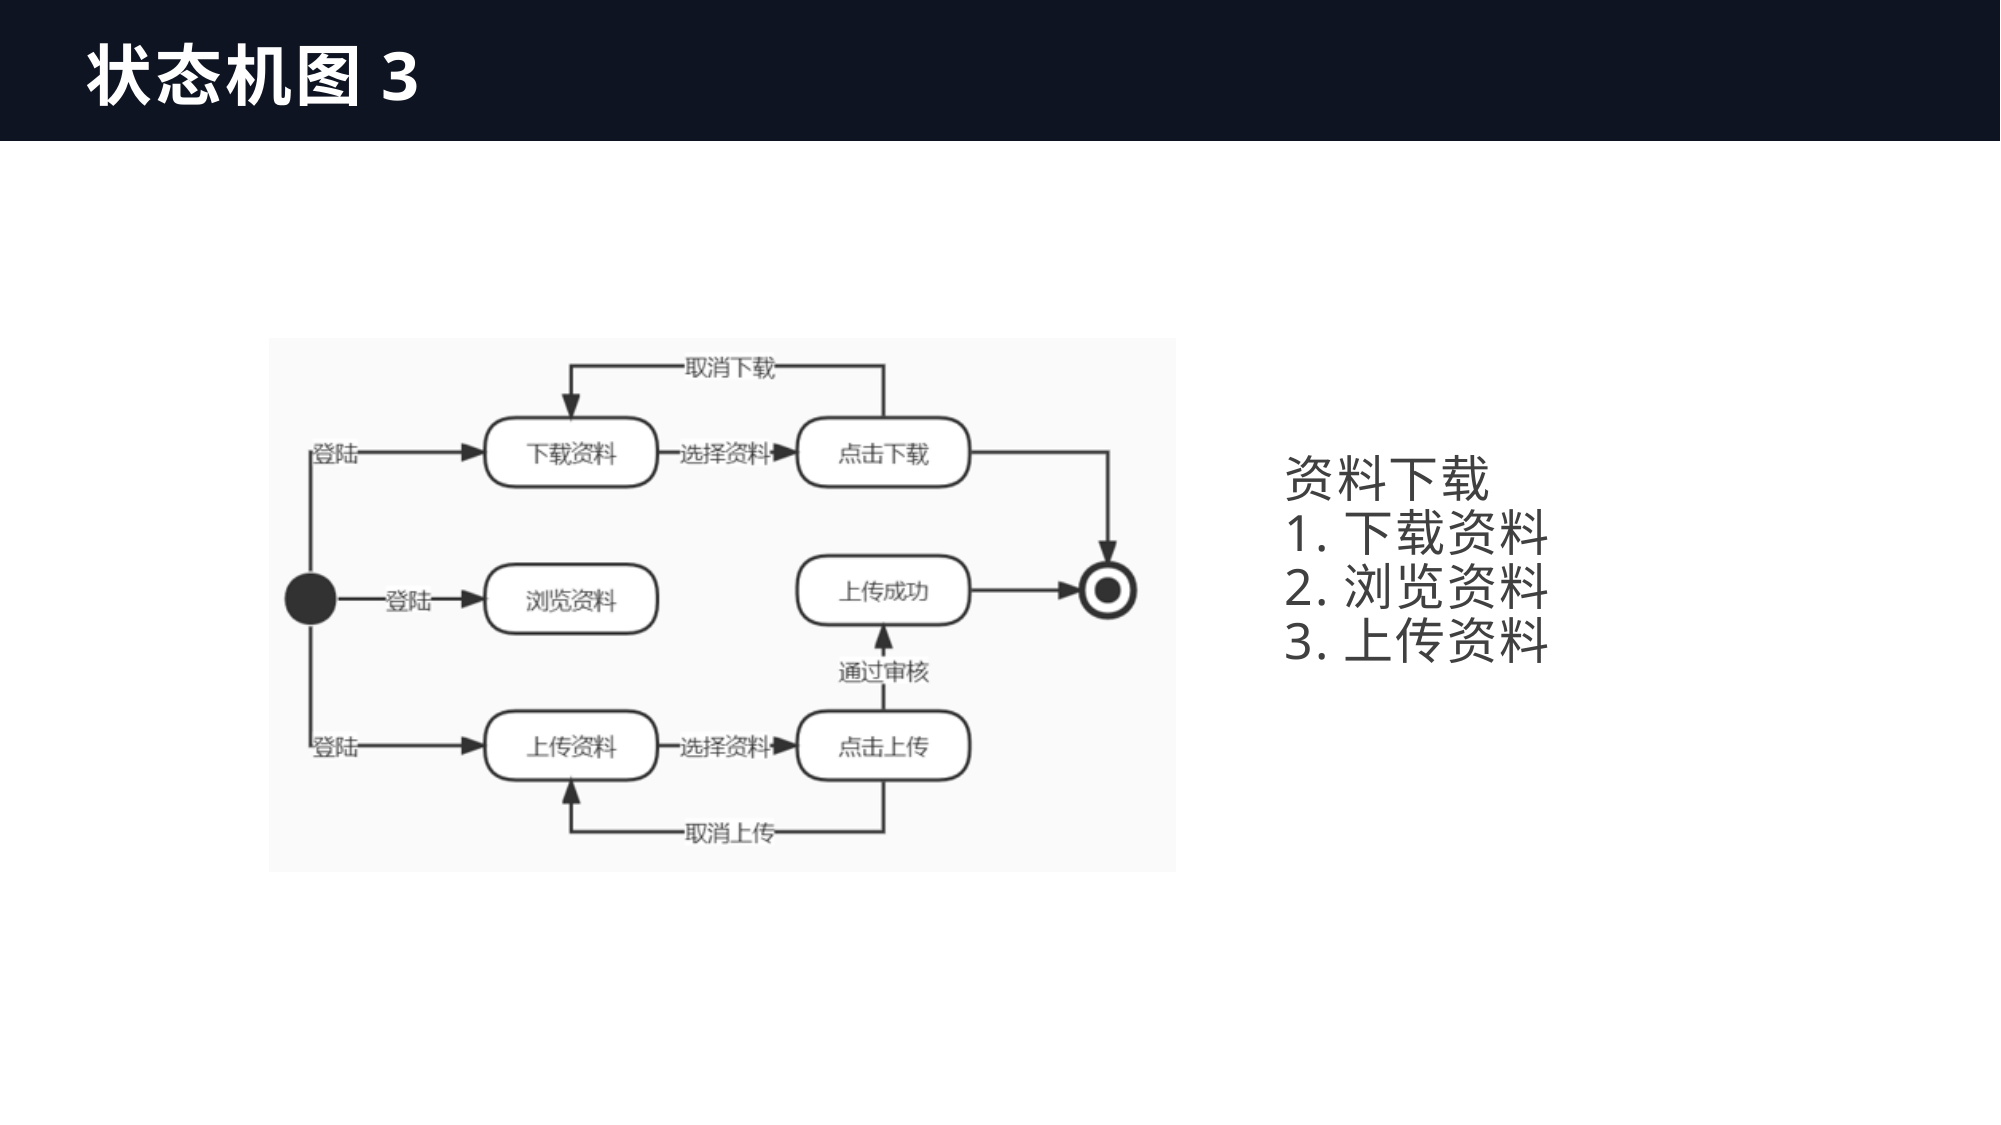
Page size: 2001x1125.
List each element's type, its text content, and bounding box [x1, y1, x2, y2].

text_box 资料下载 1.下载资料 2.浏览资料 3.上传资料 [1274, 244, 1787, 881]
text_box [0, 0, 2000, 142]
text_box 状态机图3 [75, 23, 1925, 124]
picture [269, 338, 1176, 872]
